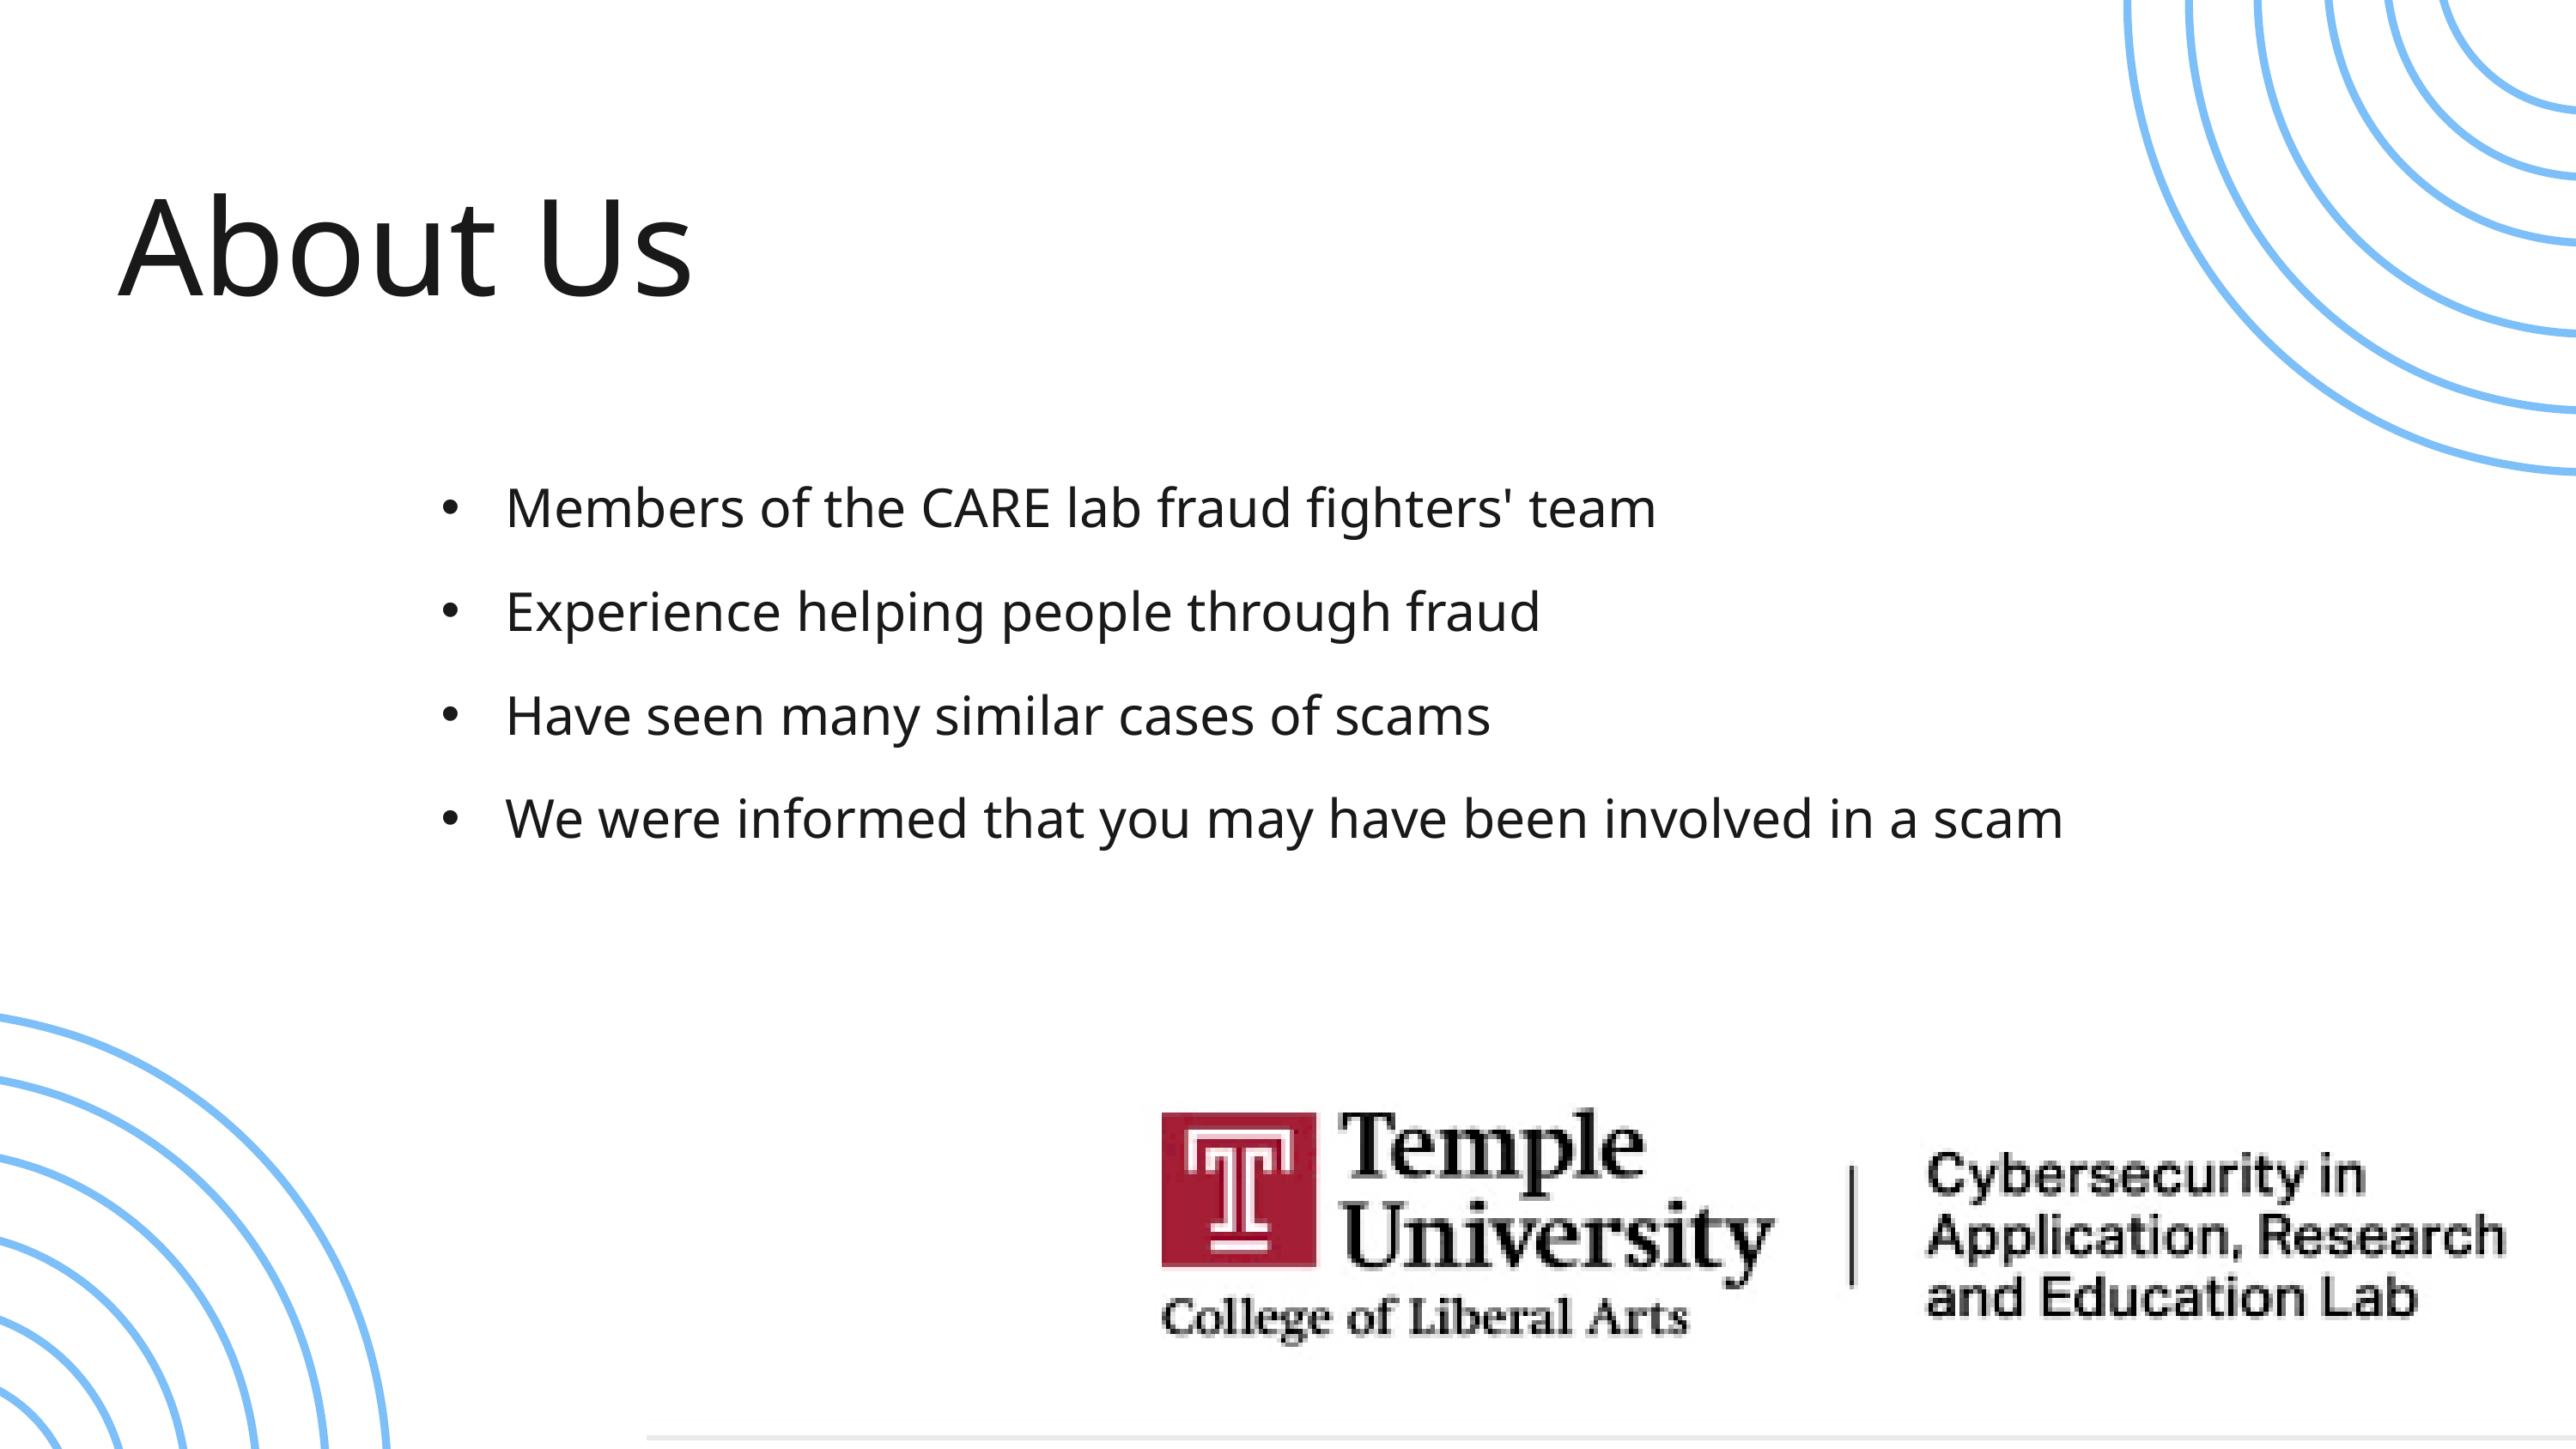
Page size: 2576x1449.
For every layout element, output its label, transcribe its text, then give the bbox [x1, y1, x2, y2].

title About Us [105, 155, 2038, 334]
list Members of the CARE lab fraud fighters' team Experience helping people through fraud Have seen many similar cases of scams We were informed that you may have been involved in a scam [396, 435, 2284, 1252]
picture [647, 944, 2576, 1440]
